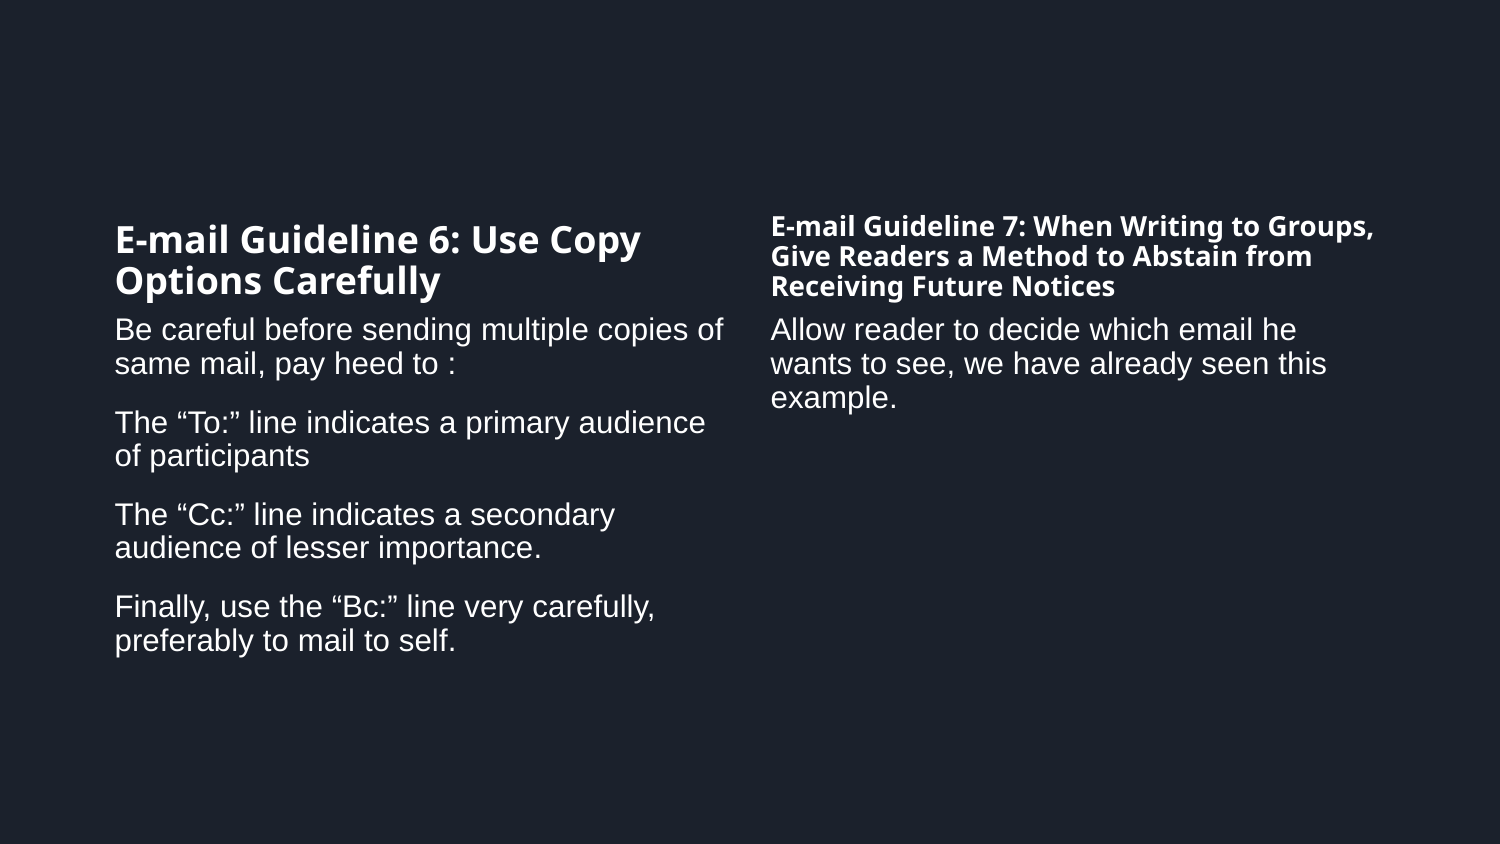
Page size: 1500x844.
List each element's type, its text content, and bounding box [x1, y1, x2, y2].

list E-mail Guideline 7: When Writing to Groups, Give Readers a Method to Abstain from Receiving Future Notices [759, 206, 1398, 308]
list Allow reader to decide which email he wants to see, we have already seen this example. [759, 308, 1398, 762]
list E-mail Guideline 6: Use Copy Options Carefully [103, 206, 738, 308]
list Be careful before sending multiple copies of same mail, pay heed to : The “To:” line indicates a primary audience of participants The “Cc:” line indicates a secondary audience of lesser importance. Finally, use the “Bc:” line very carefully, preferably to mail to self. [103, 308, 738, 762]
